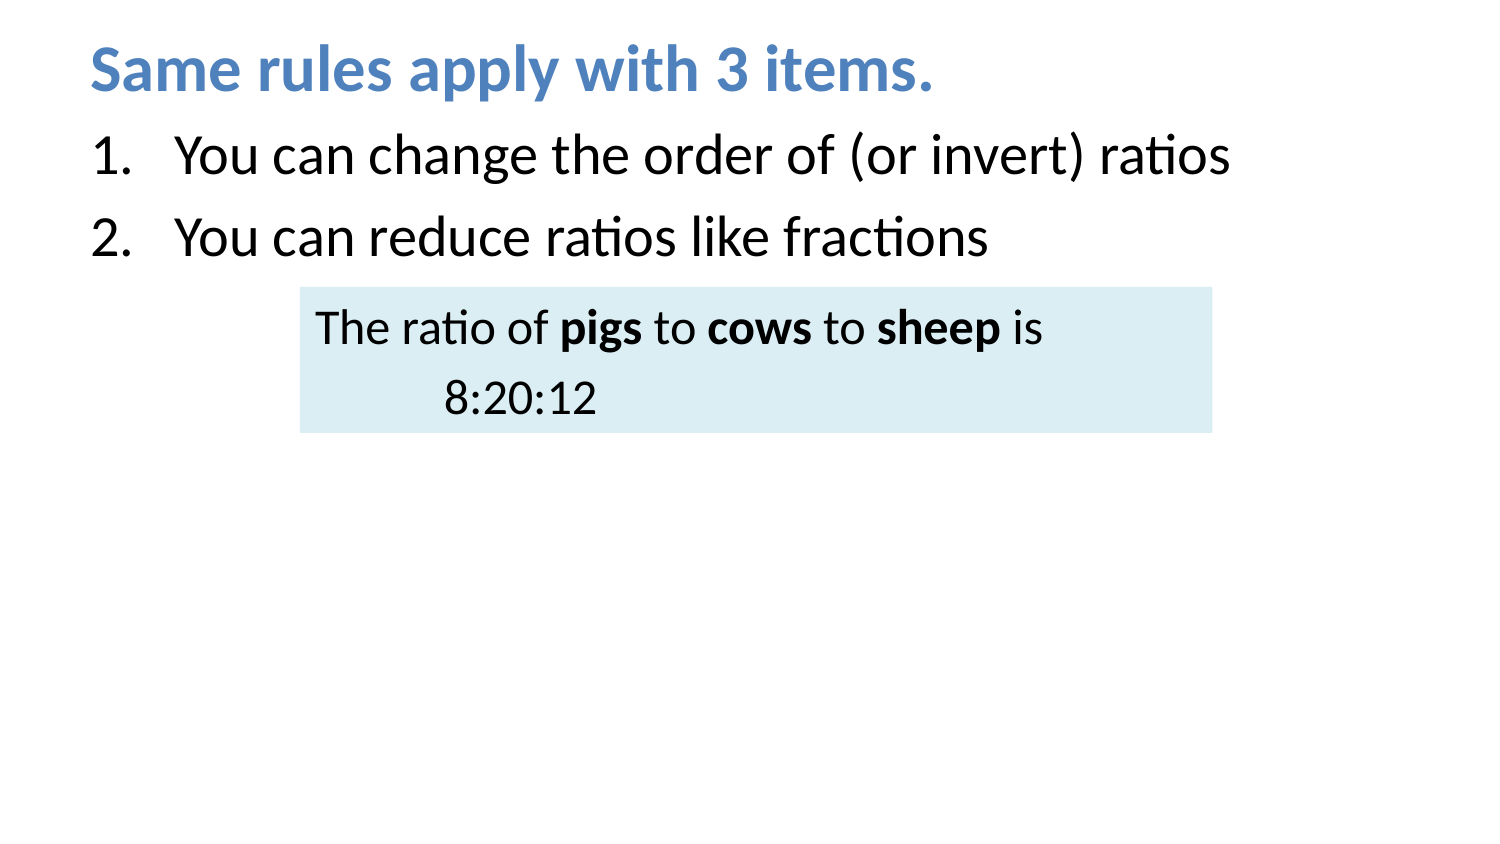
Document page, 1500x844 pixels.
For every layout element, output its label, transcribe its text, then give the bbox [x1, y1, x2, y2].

list Same rules apply with 3 items. You can change the order of (or invert) ratios You can reduce ratios like fractions [75, 16, 1425, 279]
text_box The ratio of pigs to cows to sheep is 8:20:12 [299, 286, 1213, 433]
